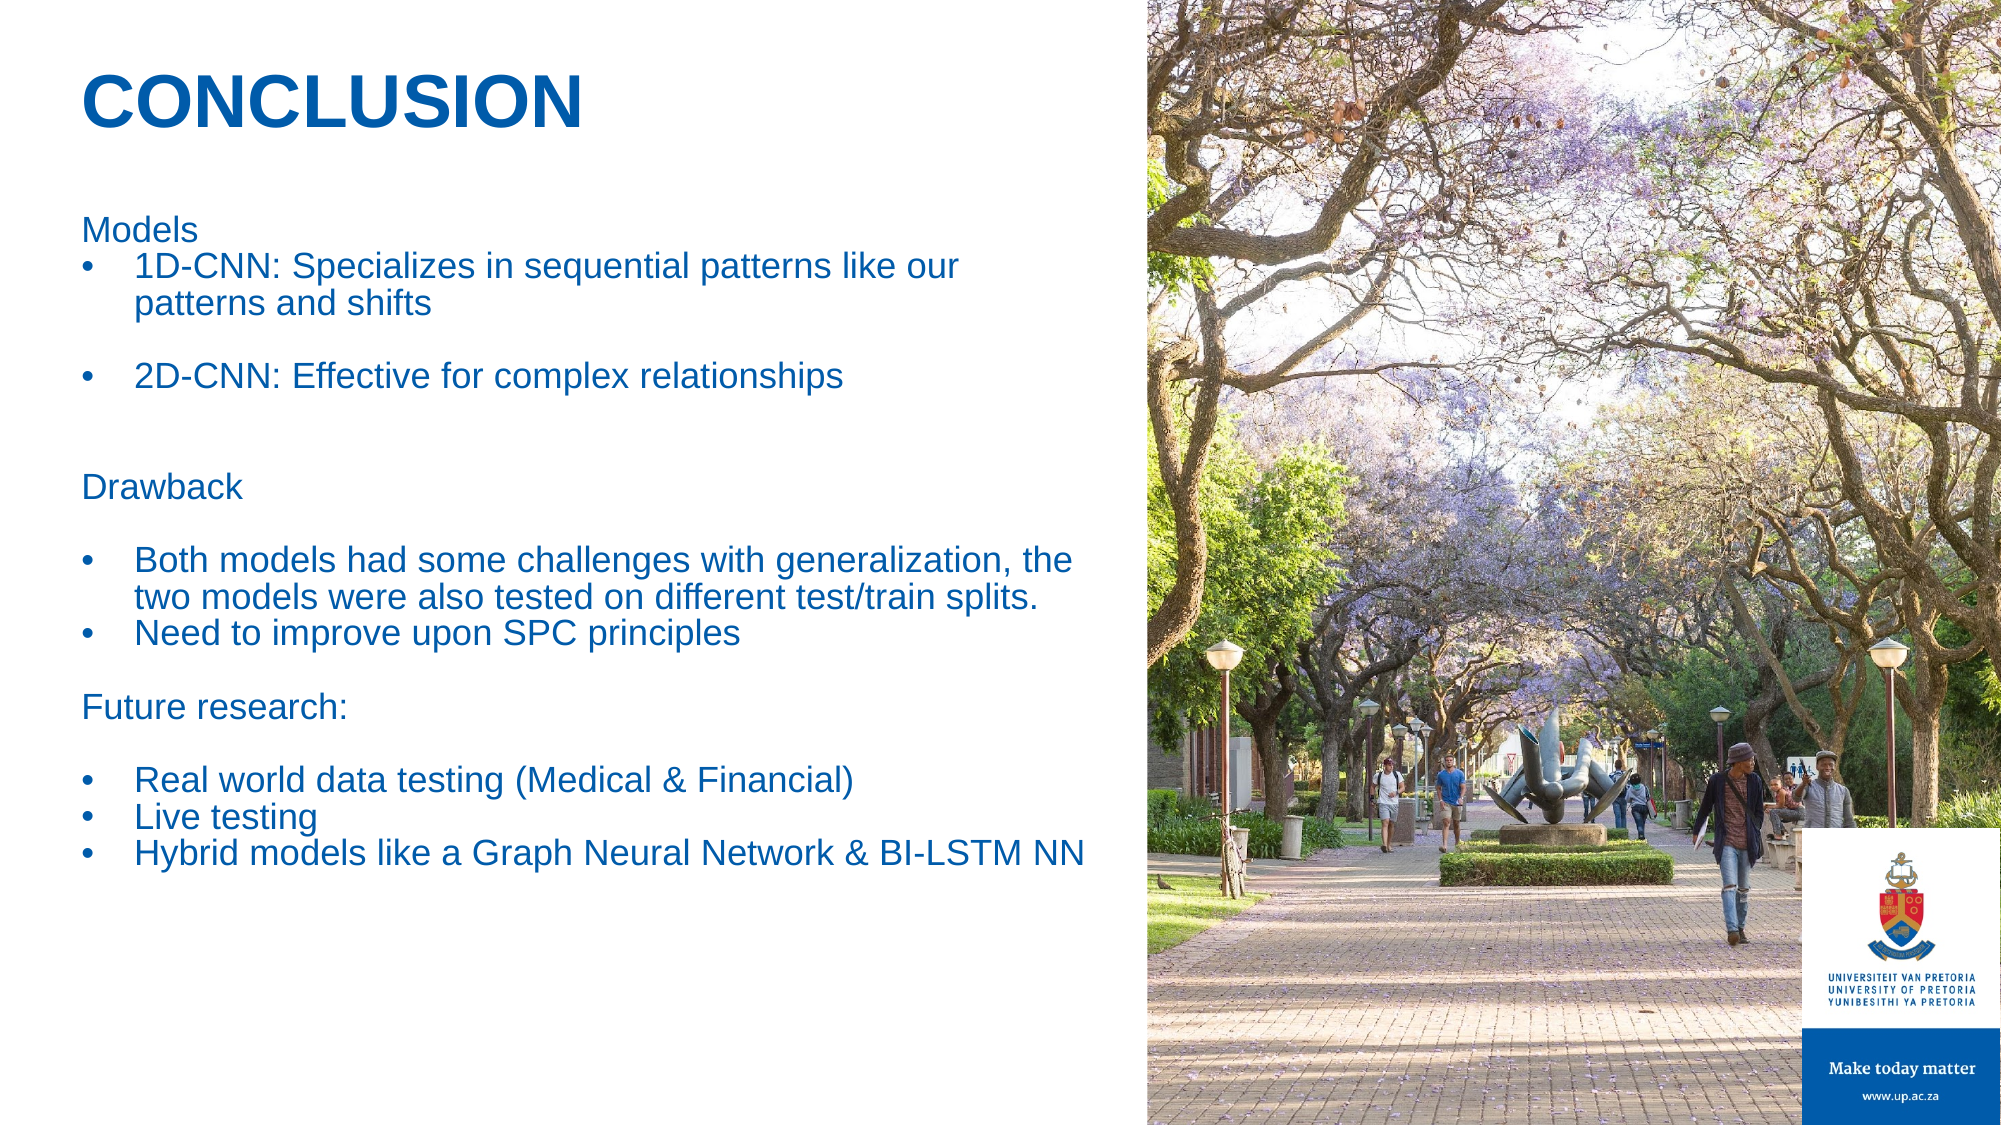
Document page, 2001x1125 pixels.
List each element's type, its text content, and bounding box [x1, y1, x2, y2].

text_box [1147, 0, 2000, 1125]
list Models 1D-CNN: Specializes in sequential patterns like our patterns and shifts 2D-CNN: Effective for complex relationships Drawback Both models had some challenges with generalization, the two models were also tested on different test/train splits. Need to improve upon SPC principles Future research: Real world data testing (Medical & Financial) Live testing Hybrid models like a Graph Neural Network & BI-LSTM NN [66, 205, 1109, 920]
picture [1801, 828, 2000, 1125]
title CONCLUSION [66, 59, 1109, 205]
